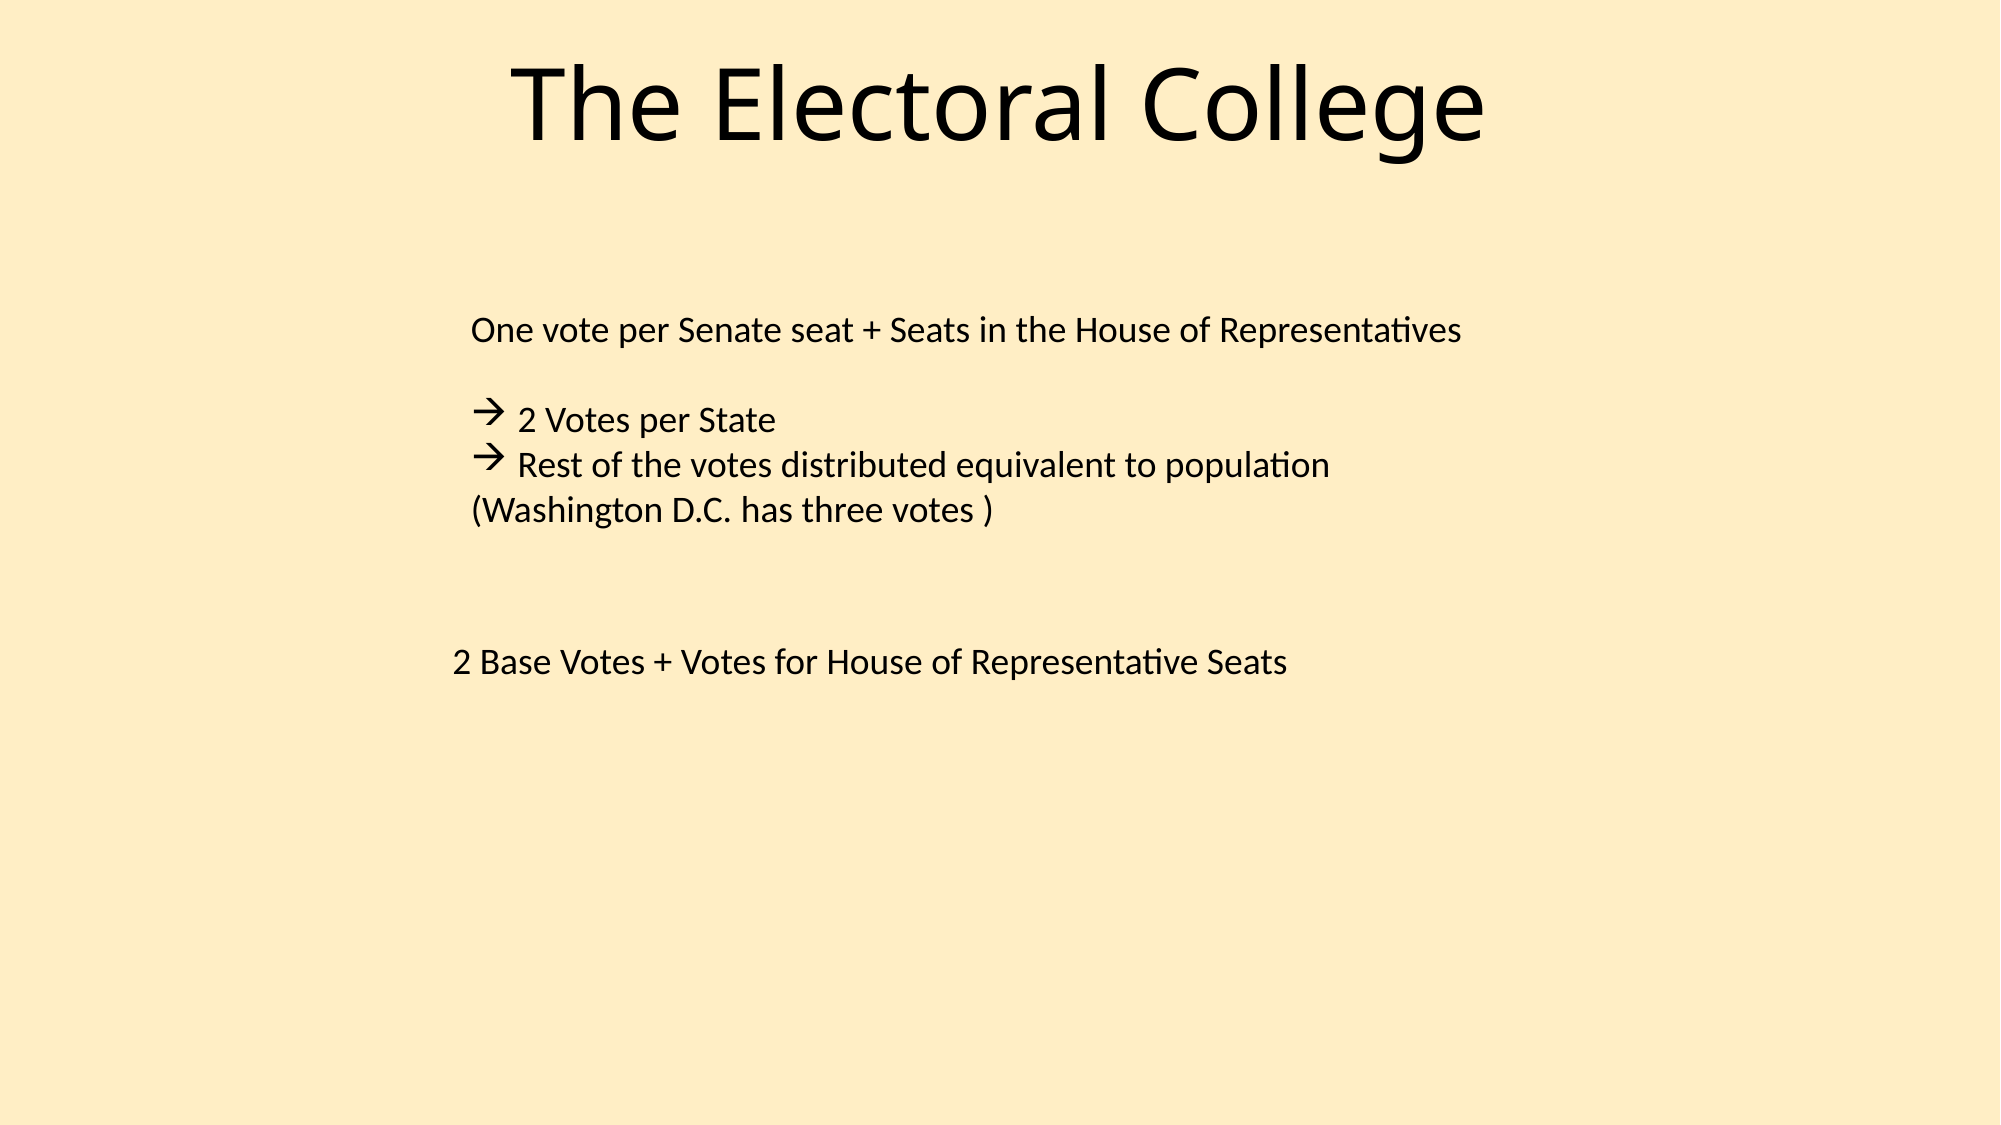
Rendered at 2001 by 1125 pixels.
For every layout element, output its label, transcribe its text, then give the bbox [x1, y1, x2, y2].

text_box The Electoral College [495, 33, 1505, 169]
text_box One vote per Senate seat + Seats in the House of Representatives 2 Votes per State Rest of the votes distributed equivalent to population (Washington D.C. has three votes ) [456, 297, 1479, 537]
text_box 2 Base Votes + Votes for House of Representative Seats [437, 629, 1304, 689]
